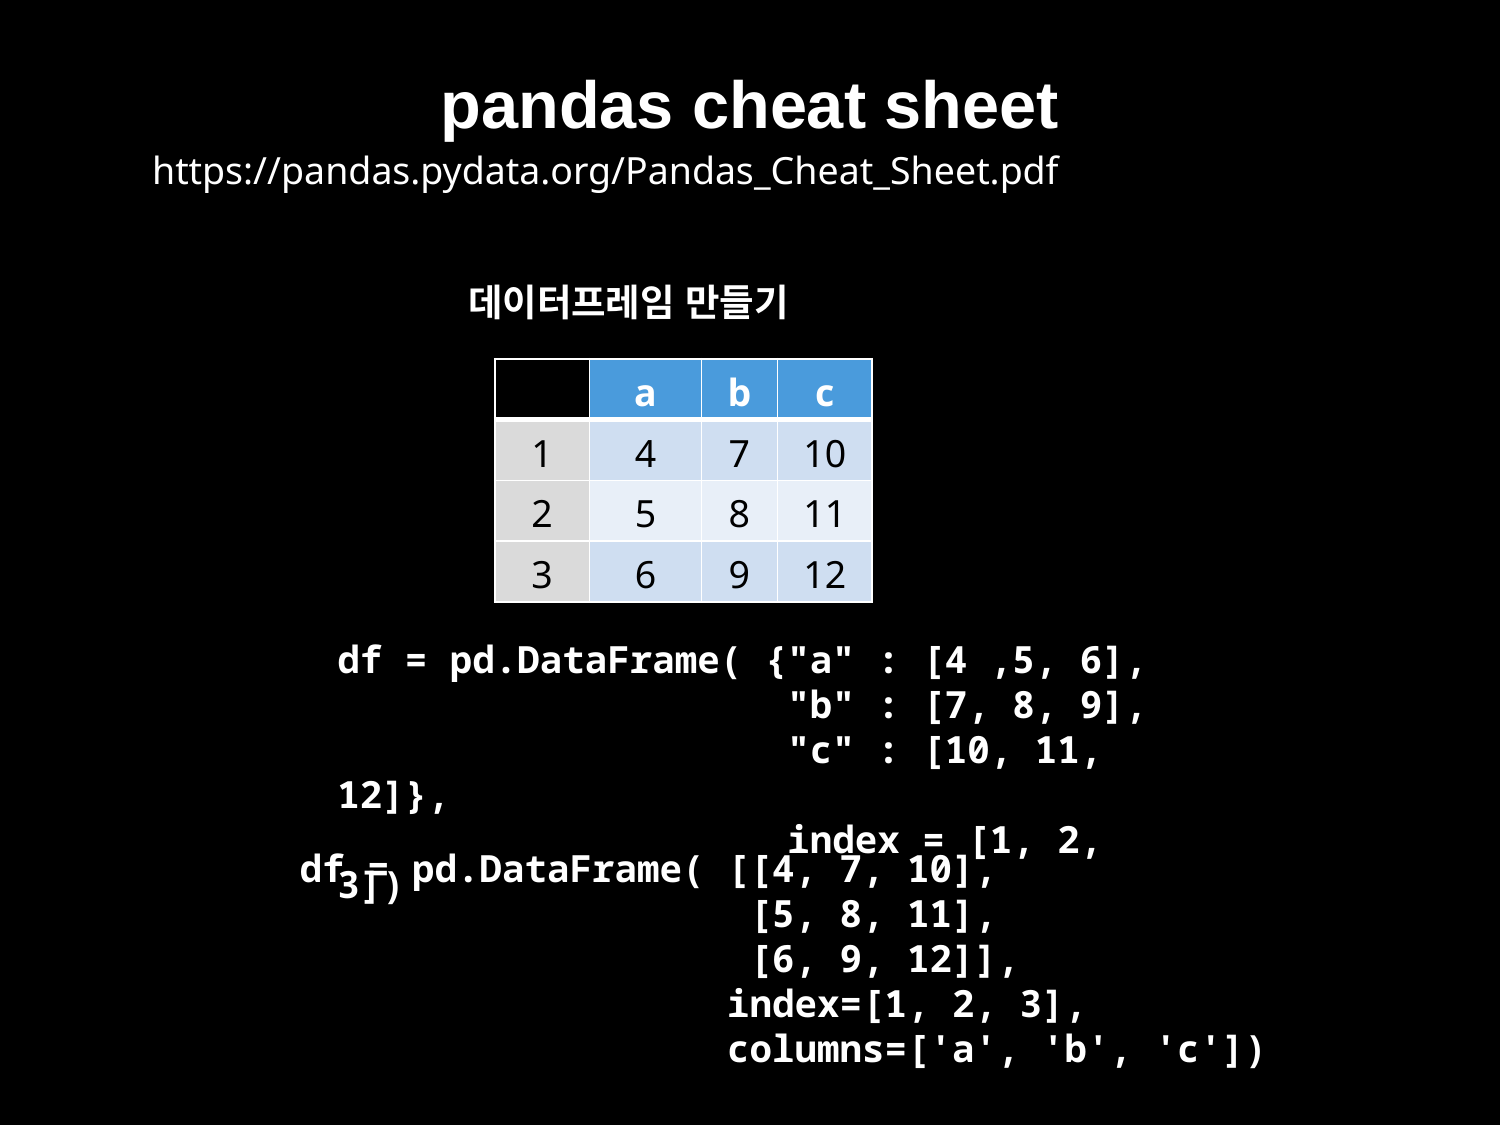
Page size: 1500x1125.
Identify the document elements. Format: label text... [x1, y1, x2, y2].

table_cell 2 [496, 481, 589, 540]
text_box pandas cheat sheet [425, 54, 1074, 139]
table_cell 5 [590, 481, 701, 540]
table_cell 9 [702, 542, 777, 601]
table_cell 4 [590, 422, 701, 480]
table_header a [590, 360, 701, 417]
table_cell 6 [590, 542, 701, 601]
table_cell 7 [702, 422, 777, 480]
table_cell 12 [778, 542, 871, 601]
table_header [496, 360, 589, 417]
text_box df = pd.DataFrame( {"a" : [4 ,5, 6], "b" : [7, 8, 9], "c" : [10, 11, 12]}, index = [1, 2, 3]) [322, 628, 1178, 837]
table_cell 1 [496, 422, 589, 480]
table_cell 10 [778, 422, 871, 480]
table_header b [702, 360, 777, 417]
text_box https://pandas.pydata.org/Pandas_Cheat_Sheet.pdf [137, 139, 1075, 200]
table_cell 3 [496, 542, 589, 601]
text_box df = pd.DataFrame( [[4, 7, 10], [5, 8, 11], [6, 9, 12]], index=[1, 2, 3], columns=['a', 'b', 'c']) [284, 837, 1305, 1122]
table_cell 11 [778, 481, 871, 540]
text_box 데이터프레임 만들기 [453, 272, 815, 332]
table_cell 8 [702, 481, 777, 540]
table_header c [778, 360, 871, 417]
